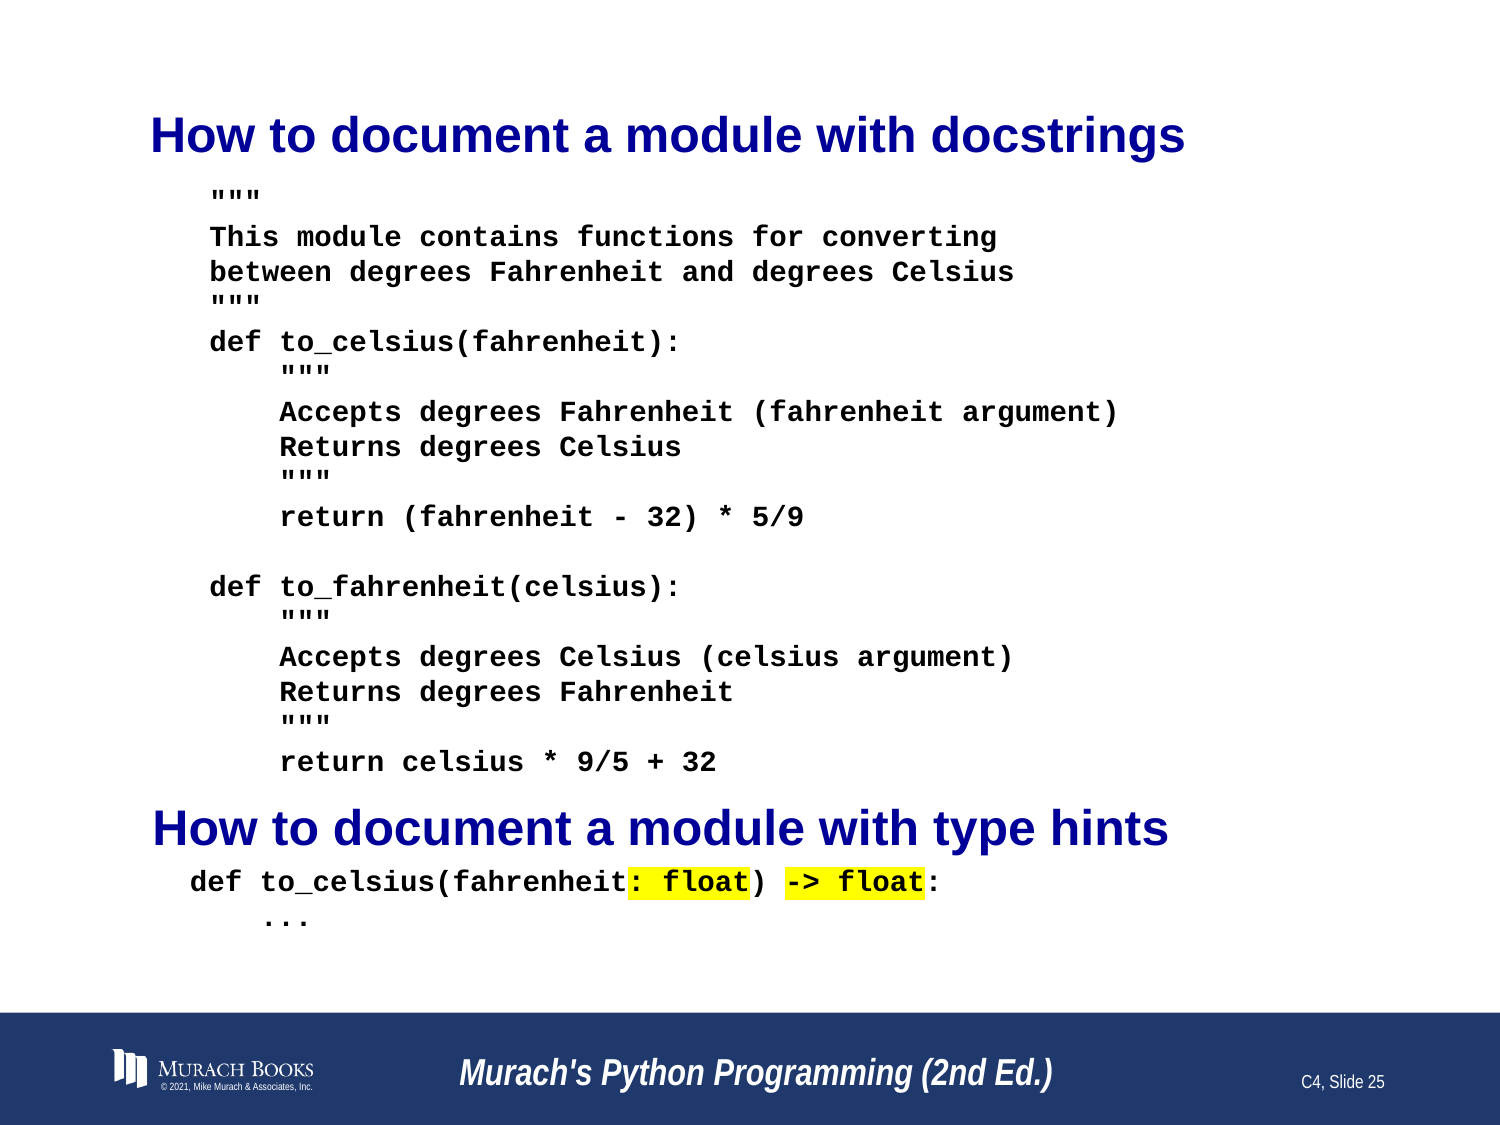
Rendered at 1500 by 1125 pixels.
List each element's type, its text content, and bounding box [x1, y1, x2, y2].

title How to document a module with docstrings [150, 102, 1350, 164]
slide_number Murach's Python Programming (2nd Ed.) [463, 1025, 1075, 1100]
list """ This module contains functions for converting between degrees Fahrenheit and degrees Celsius """ def to_celsius(fahrenheit): """ Accepts degrees Fahrenheit (fahrenheit argument) Returns degrees Celsius """ return (fahrenheit - 32) * 5/9 def to_fahrenheit(celsius): """ Accepts degrees Celsius (celsius argument) Returns degrees Fahrenheit """ return celsius * 9/5 + 32 How to document a module with type hints def to_celsius(fahrenheit: float) -> float: ... [137, 174, 1350, 975]
footer © 2021, Mike Murach & Associates, Inc. [12, 1025, 463, 1100]
slide_number C4, Slide 25 [1087, 1025, 1400, 1100]
